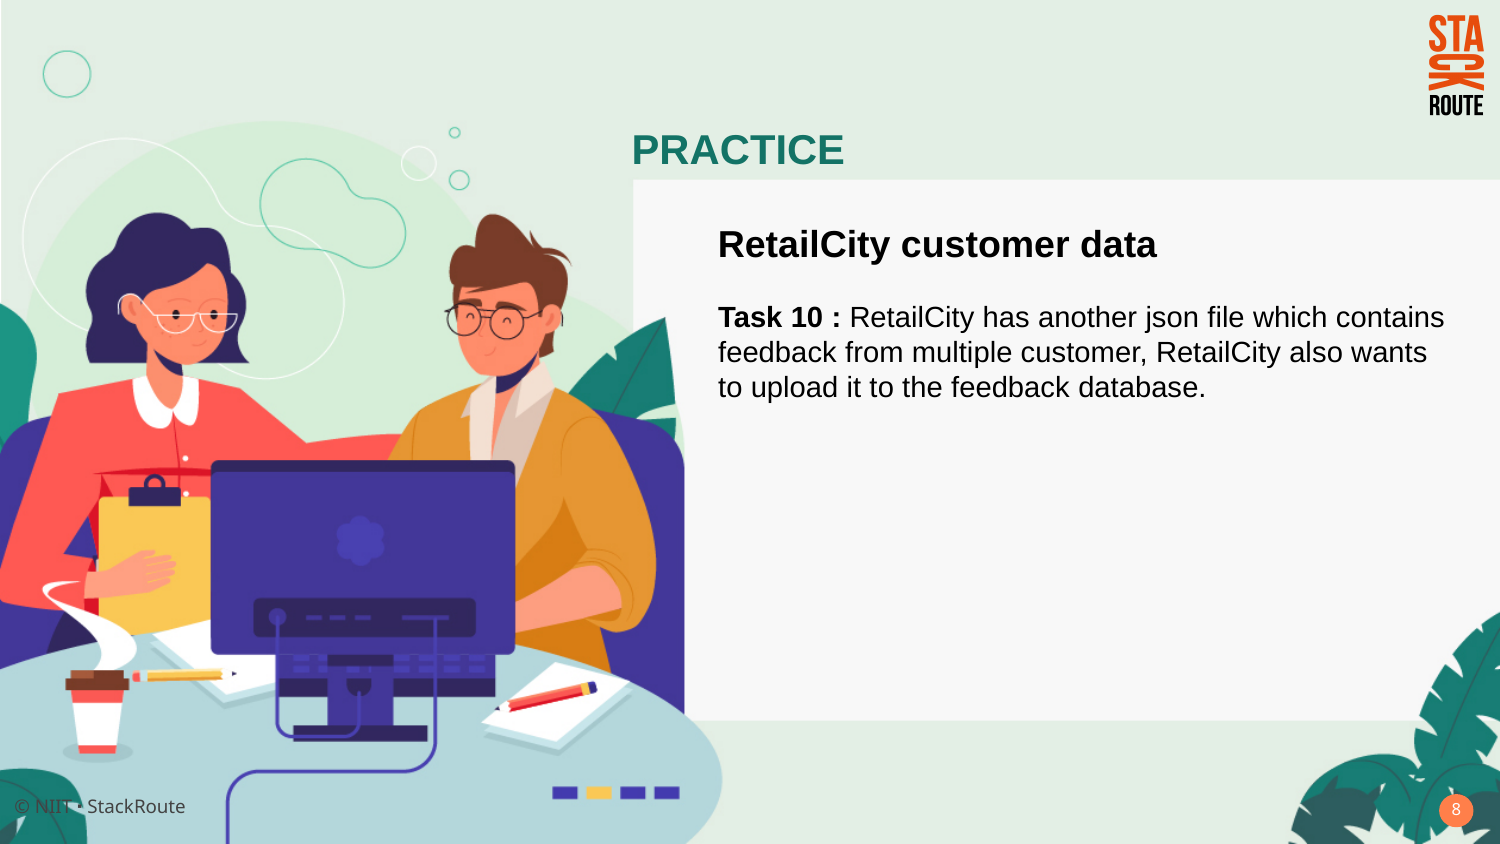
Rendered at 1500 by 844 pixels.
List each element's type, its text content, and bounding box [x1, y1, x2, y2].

list RetailCity customer data [703, 193, 1465, 291]
picture [0, 0, 1500, 844]
list Task 10 : RetailCity has another json file which contains feedback from multiple customer, RetailCity also wants to upload it to the feedback database. [703, 291, 1465, 701]
